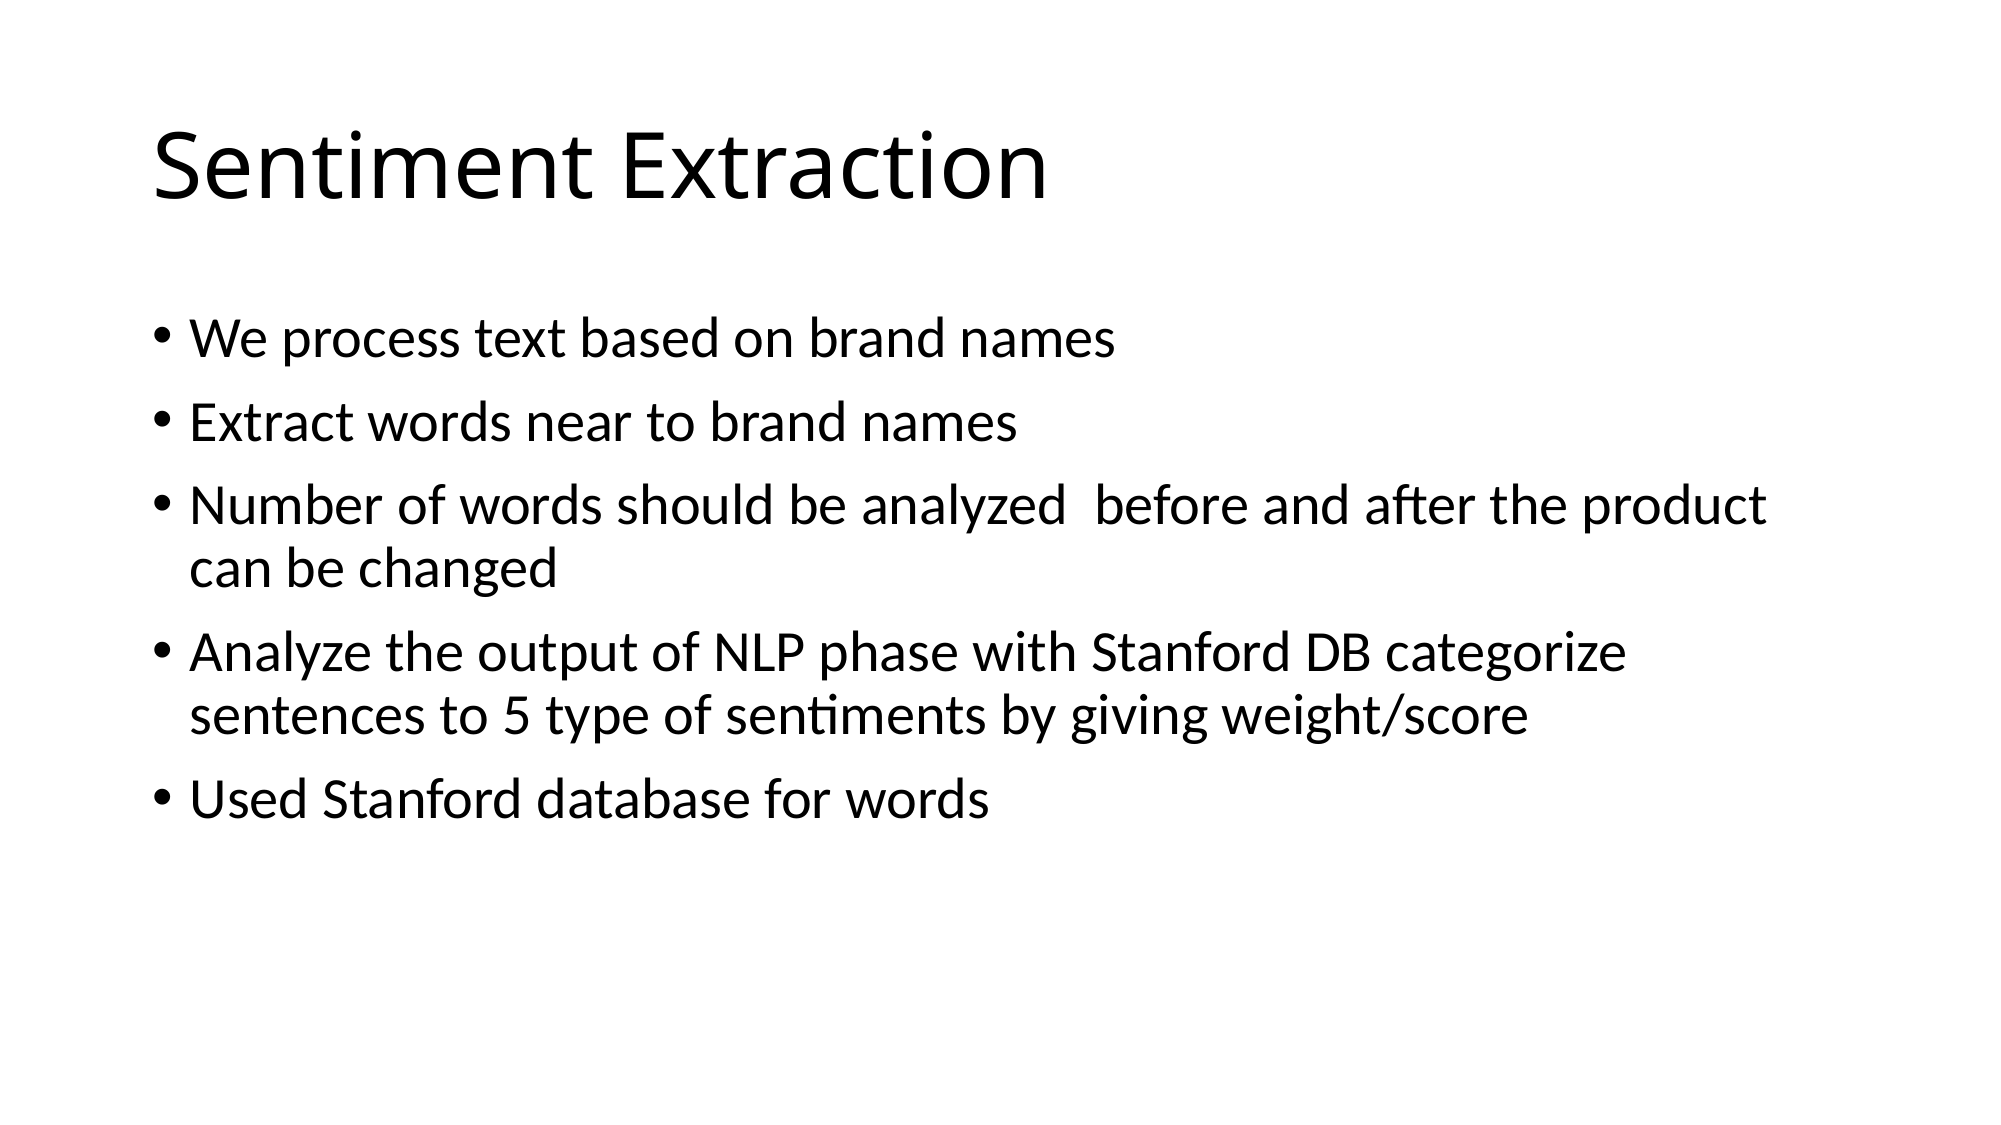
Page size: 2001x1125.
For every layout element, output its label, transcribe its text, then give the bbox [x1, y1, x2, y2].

list We process text based on brand names Extract words near to brand names Number of words should be analyzed before and after the product can be changed Analyze the output of NLP phase with Stanford DB categorize sentences to 5 type of sentiments by giving weight/score Used Stanford database for words [137, 299, 1863, 1014]
title Sentiment Extraction [137, 59, 1863, 278]
